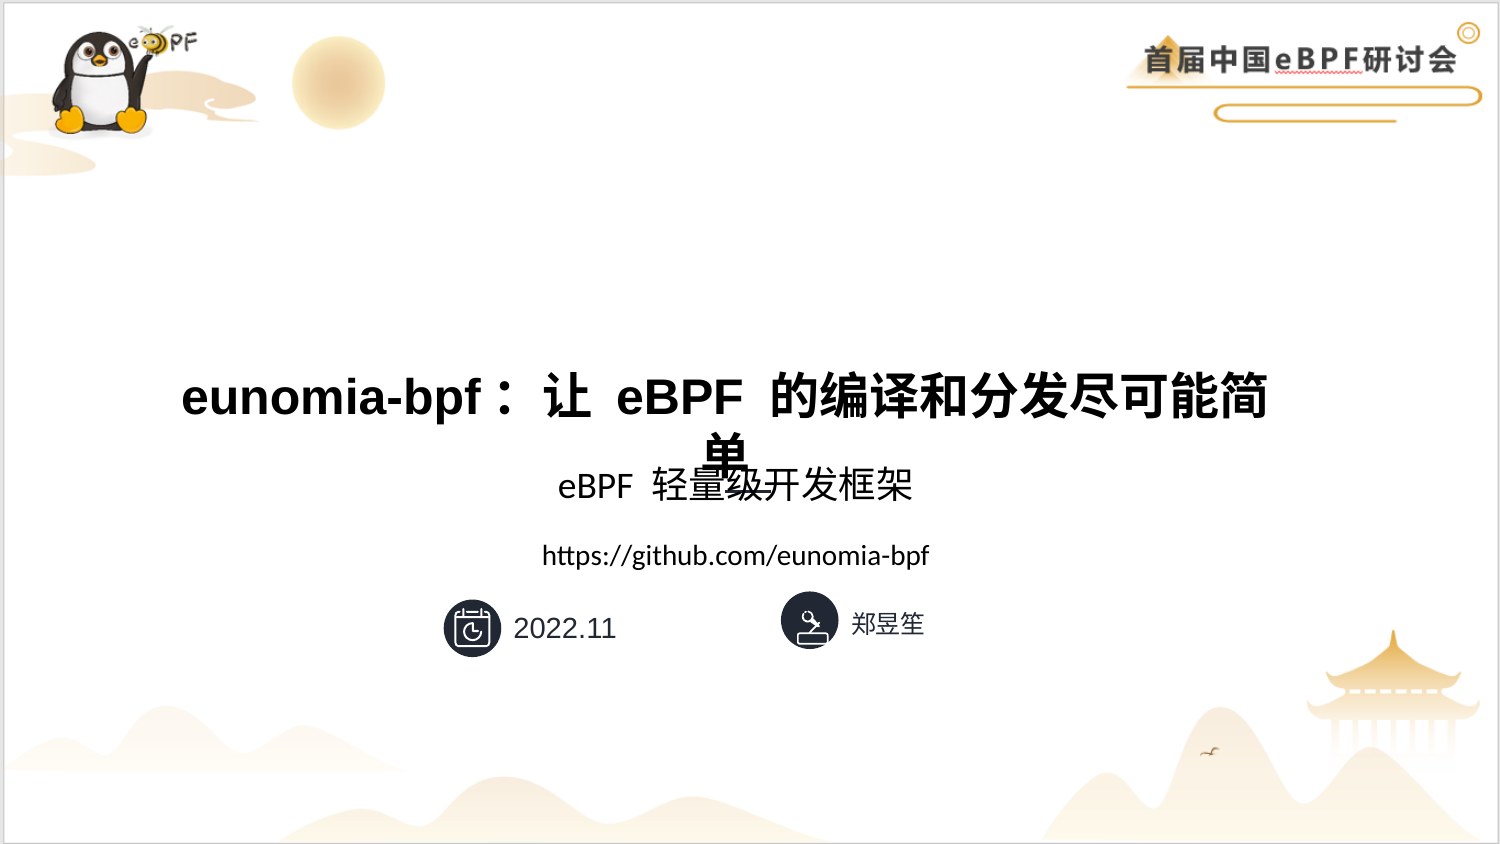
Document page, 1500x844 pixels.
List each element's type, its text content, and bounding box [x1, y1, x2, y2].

text_box eunomia-bpf：让 eBPF 的编译和分发尽可能简单 [155, 356, 1295, 492]
text_box [779, 590, 836, 651]
text_box 2022.11 [498, 601, 839, 652]
picture [0, 0, 1500, 844]
text_box 郑昱笙 [836, 601, 1177, 647]
text_box [442, 598, 498, 659]
text_box eBPF 轻量级开发框架 https://github.com/eunomia-bpf [164, 431, 1287, 579]
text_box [454, 608, 491, 648]
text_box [796, 610, 829, 645]
